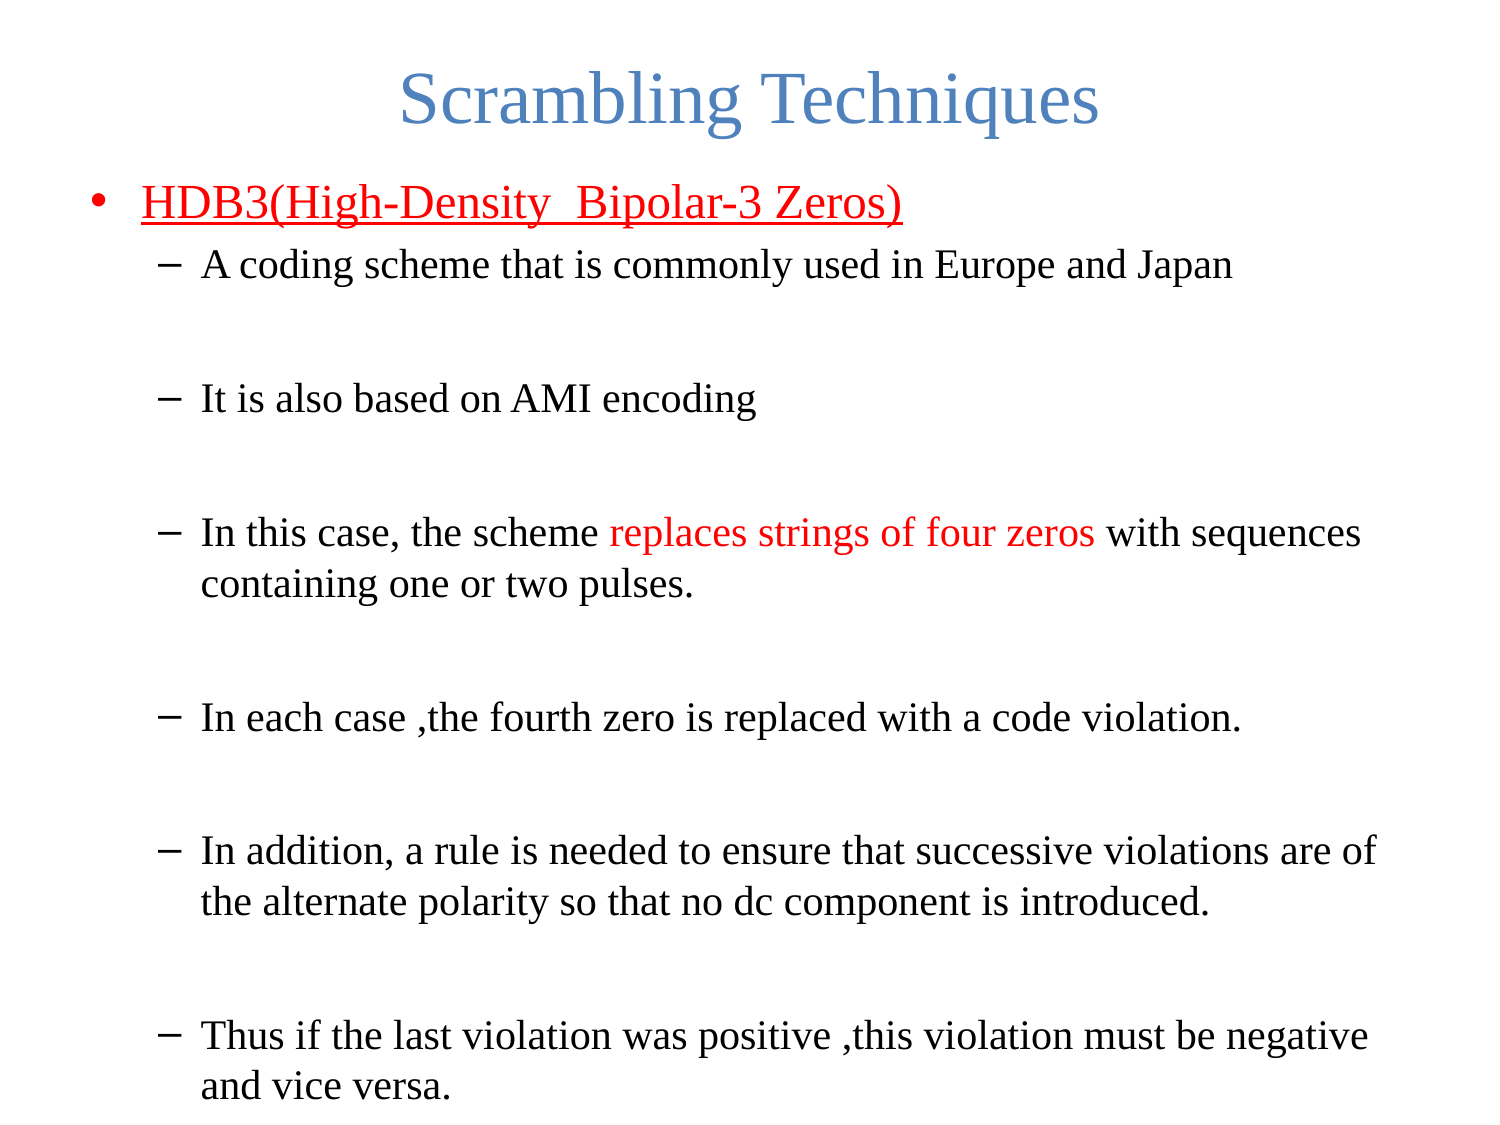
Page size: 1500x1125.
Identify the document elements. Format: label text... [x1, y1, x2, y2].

title Scrambling Techniques [75, 24, 1425, 162]
list HDB3(High-Density Bipolar-3 Zeros) A coding scheme that is commonly used in Europe and Japan It is also based on AMI encoding In this case, the scheme replaces strings of four zeros with sequences containing one or two pulses. In each case ,the fourth zero is replaced with a code violation. In addition, a rule is needed to ensure that successive violations are of the alternate polarity so that no dc component is introduced. Thus if the last violation was positive ,this violation must be negative and vice versa. [75, 162, 1425, 1125]
